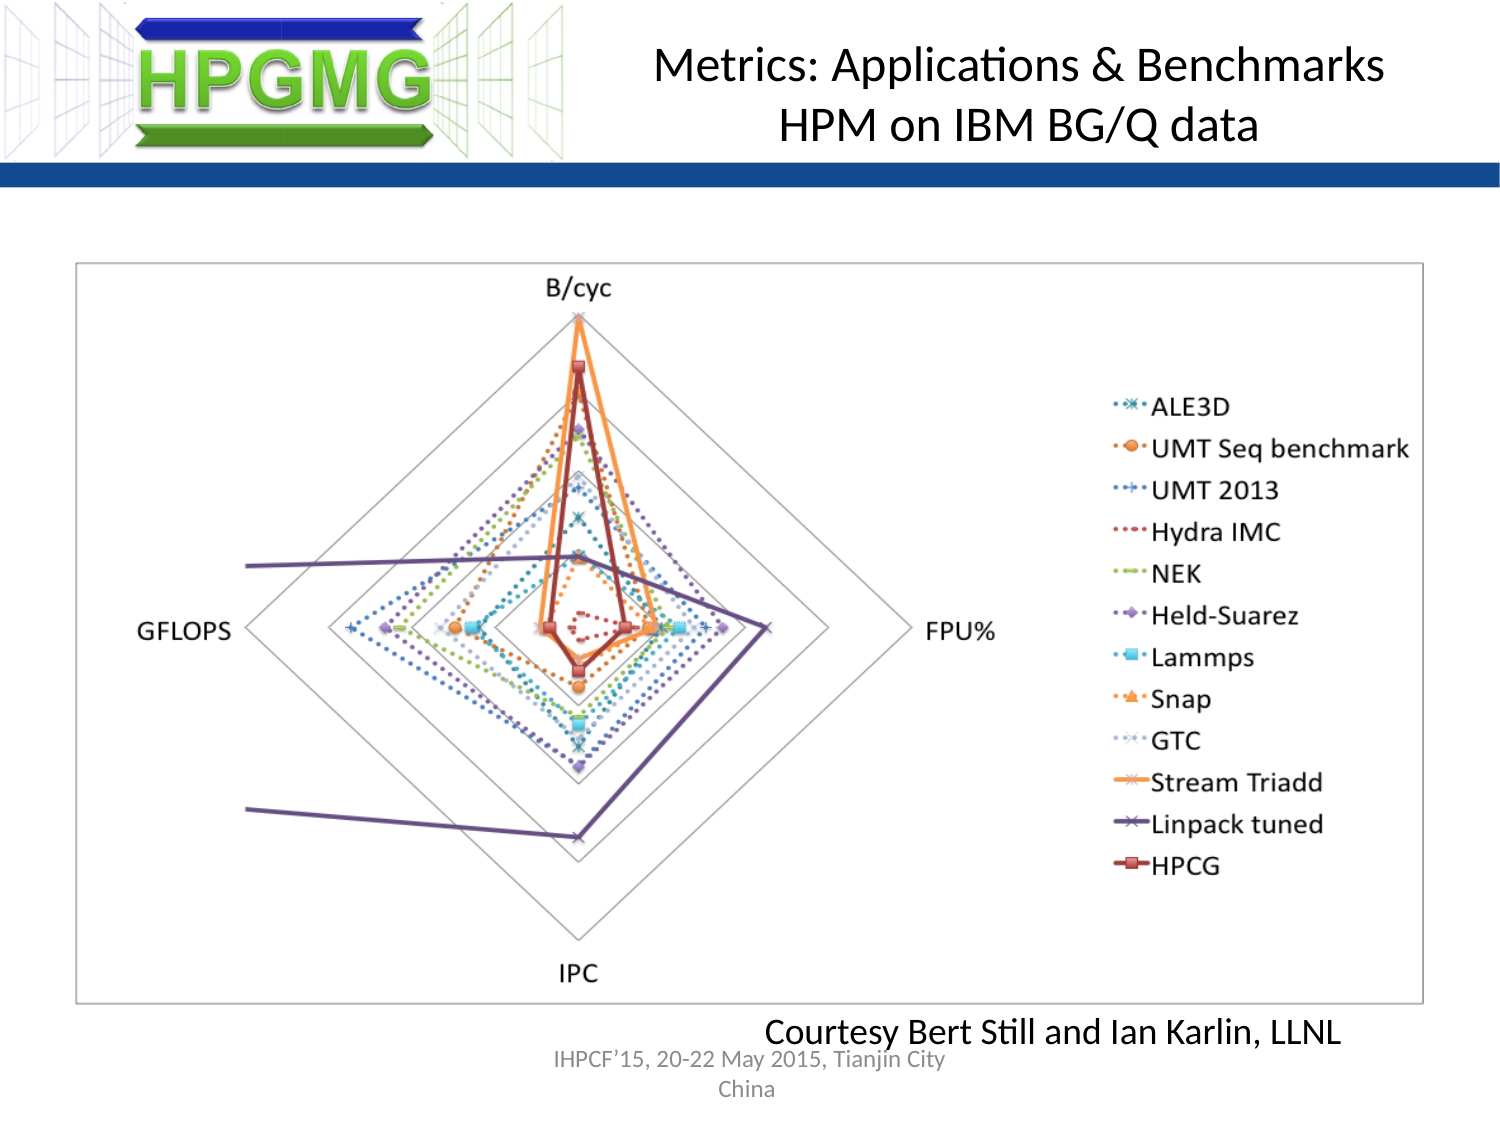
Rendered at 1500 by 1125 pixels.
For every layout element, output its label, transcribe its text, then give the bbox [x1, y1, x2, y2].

picture [0, 1, 567, 162]
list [74, 262, 1426, 1006]
title Metrics: Applications & Benchmarks HPM on IBM BG/Q data [578, 24, 1460, 158]
footer IHPCF’15, 20-22 May 2015, Tianjin City China [512, 1042, 988, 1103]
text_box Courtesy Bert Still and Ian Karlin, LLNL [750, 1014, 1406, 1059]
